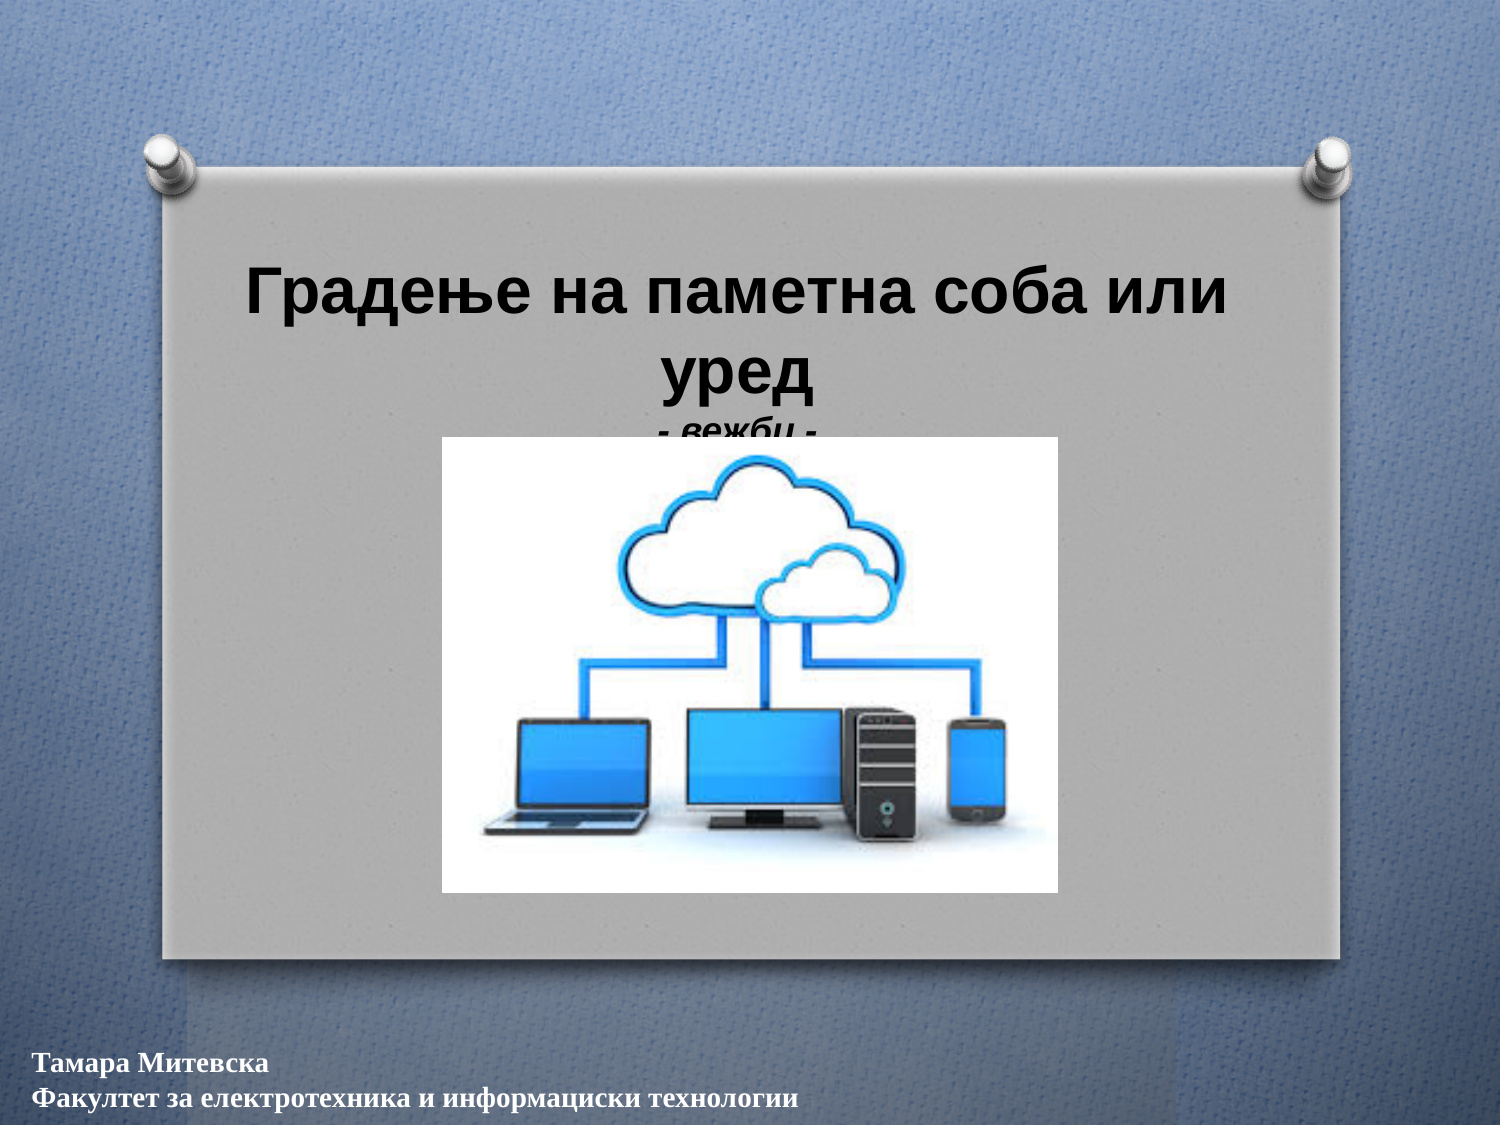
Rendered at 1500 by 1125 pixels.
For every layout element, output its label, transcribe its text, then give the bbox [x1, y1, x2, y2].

text_box Тамара Митевска Факултет за електротехника и информациски технологии [16, 1036, 815, 1121]
title Градење на паметна соба или уред - вежби - [162, 237, 1313, 538]
picture [112, 100, 235, 224]
picture [442, 437, 1058, 893]
picture [1274, 109, 1396, 230]
